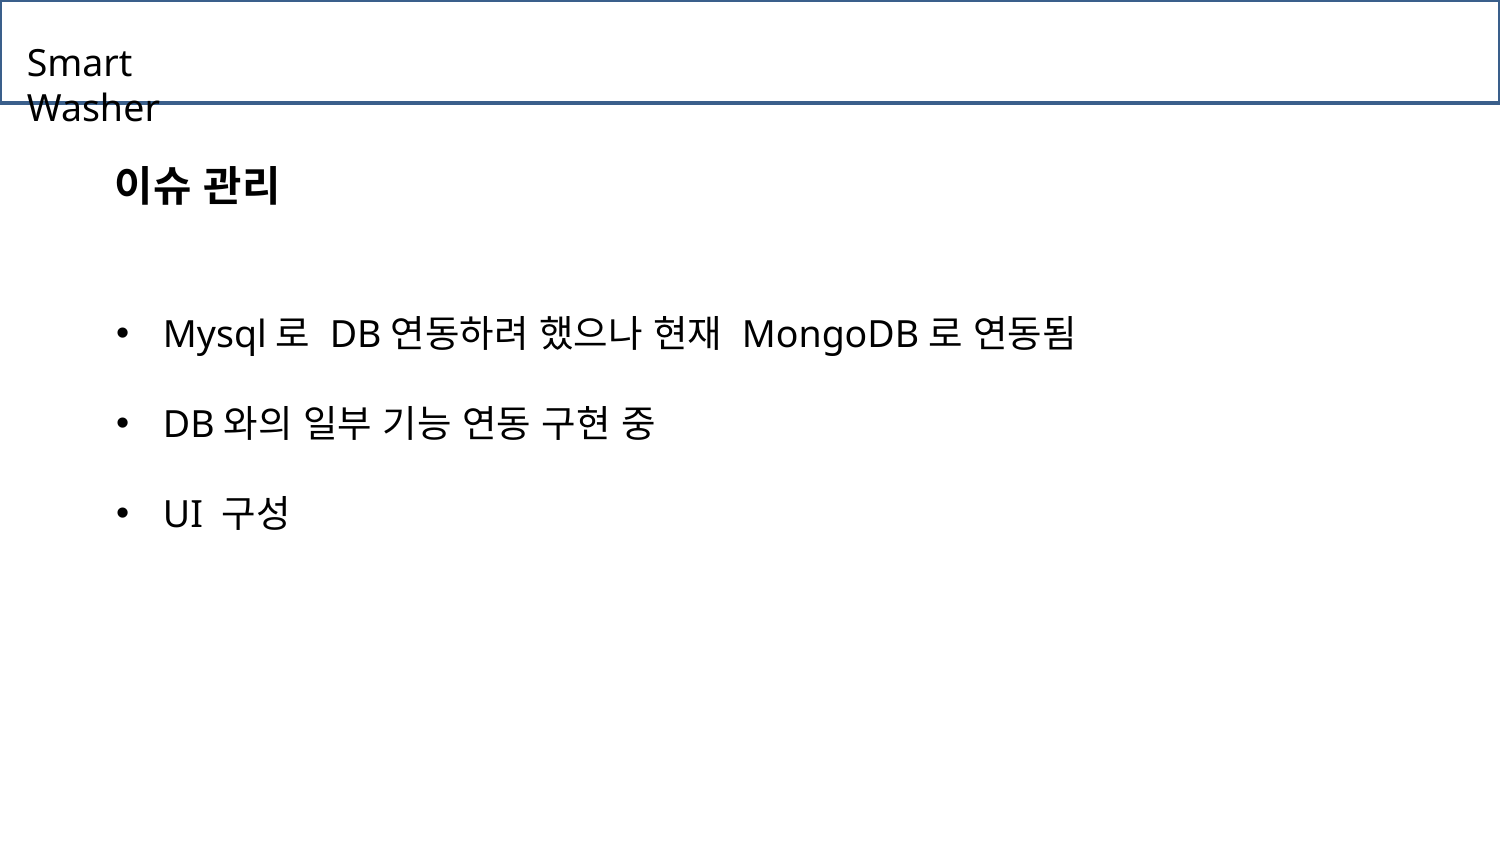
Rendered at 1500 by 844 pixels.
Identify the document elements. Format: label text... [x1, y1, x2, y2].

text_box Smart Washer [12, 32, 278, 137]
text_box 이슈 관리 [100, 152, 493, 218]
text_box Mysql로 DB연동하려 했으나 현재 MongoDB로 연동됨 DB와의 일부 기능 연동 구현 중 UI 구성 [101, 280, 1297, 633]
text_box [0, 0, 1500, 105]
